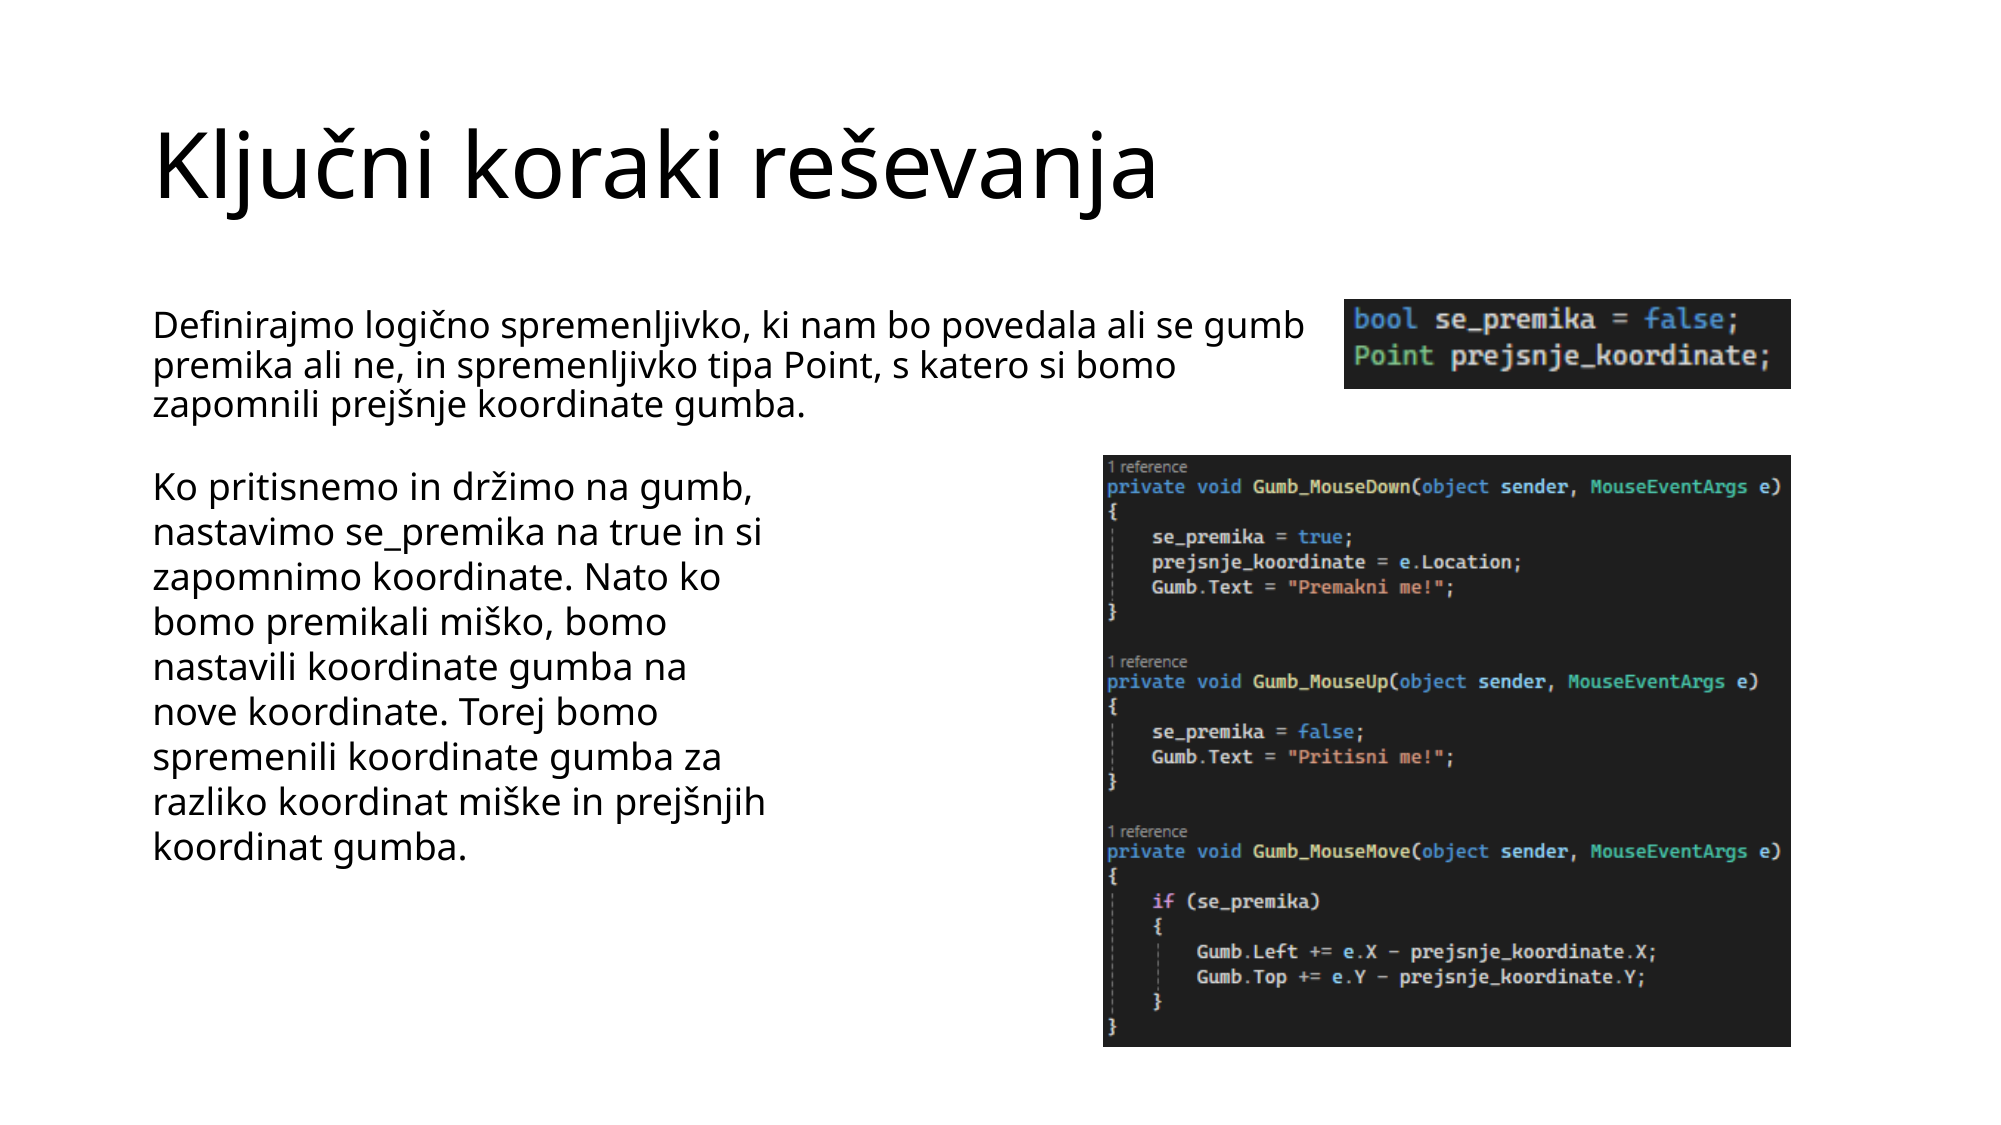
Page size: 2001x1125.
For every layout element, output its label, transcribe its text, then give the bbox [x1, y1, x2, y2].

list Definirajmo logično spremenljivko, ki nam bo povedala ali se gumb premika ali ne, in spremenljivko tipa Point, s katero si bomo zapomnili prejšnje koordinate gumba. [137, 299, 1326, 434]
picture [1103, 455, 1791, 1047]
text_box Ko pritisnemo in držimo na gumb, nastavimo se_premika na true in si zapomnimo koordinate. Nato ko bomo premikali miško, bomo nastavili koordinate gumba na nove koordinate. Torej bomo spremenili koordinate gumba za razliko koordinat miške in prejšnjih koordinat gumba. [137, 455, 792, 876]
title Ključni koraki reševanja [137, 59, 1863, 278]
picture [1343, 298, 1791, 389]
